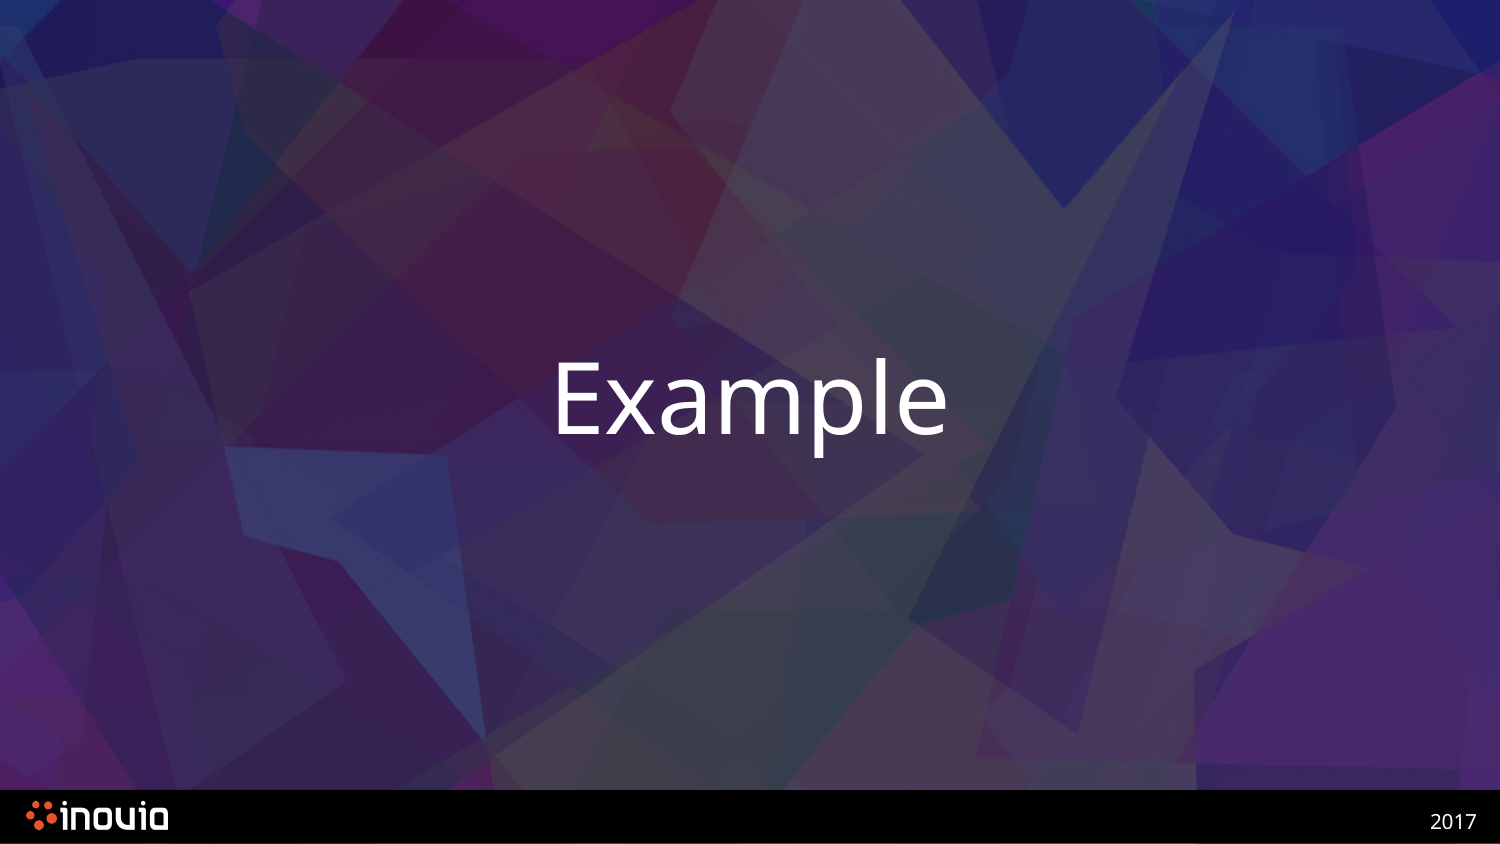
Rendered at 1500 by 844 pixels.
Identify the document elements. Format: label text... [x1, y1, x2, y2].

picture [26, 768, 168, 844]
title Example [51, 30, 1449, 759]
